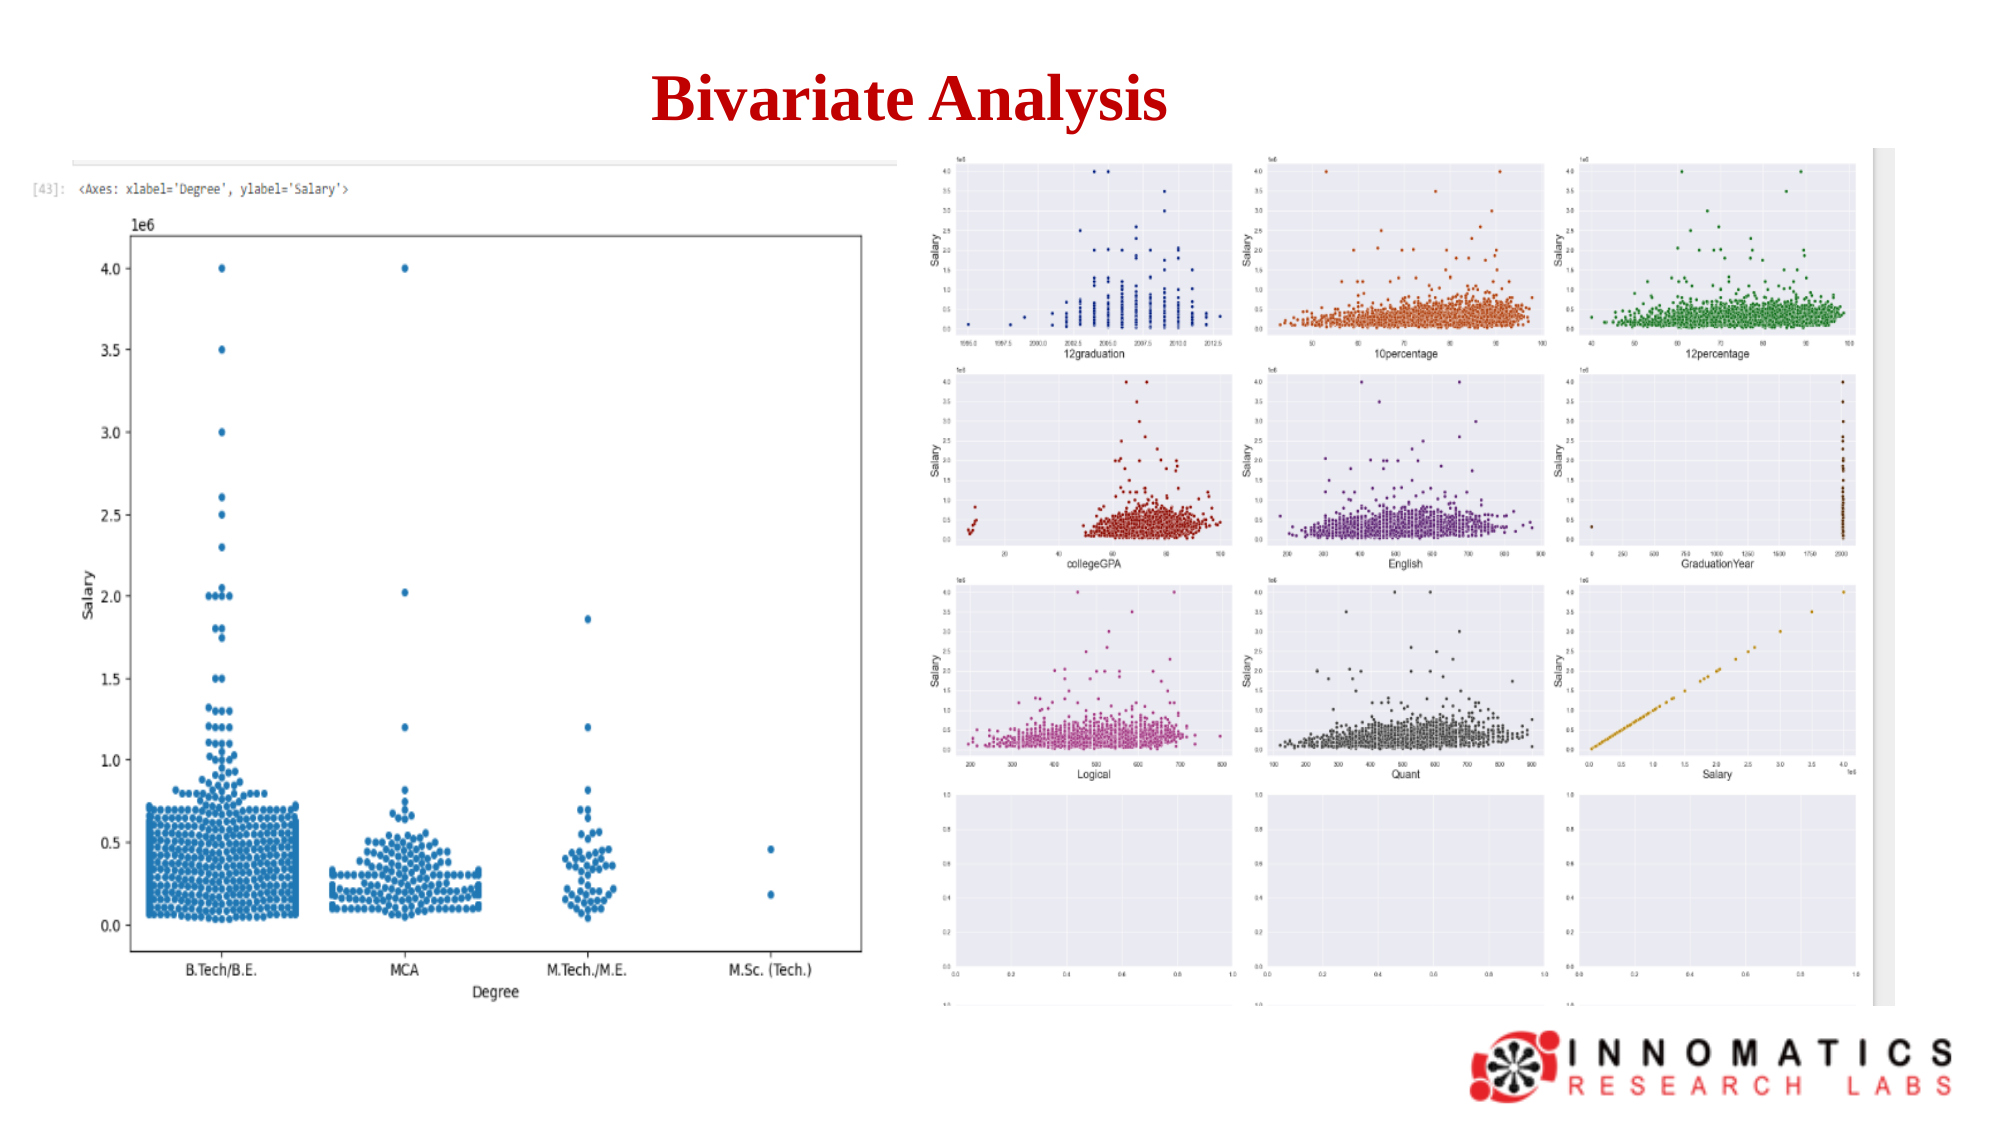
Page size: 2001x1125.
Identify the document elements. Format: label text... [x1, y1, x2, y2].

picture [31, 148, 1895, 1014]
picture [1445, 1014, 1975, 1125]
title Bivariate Analysis [636, 22, 1247, 143]
